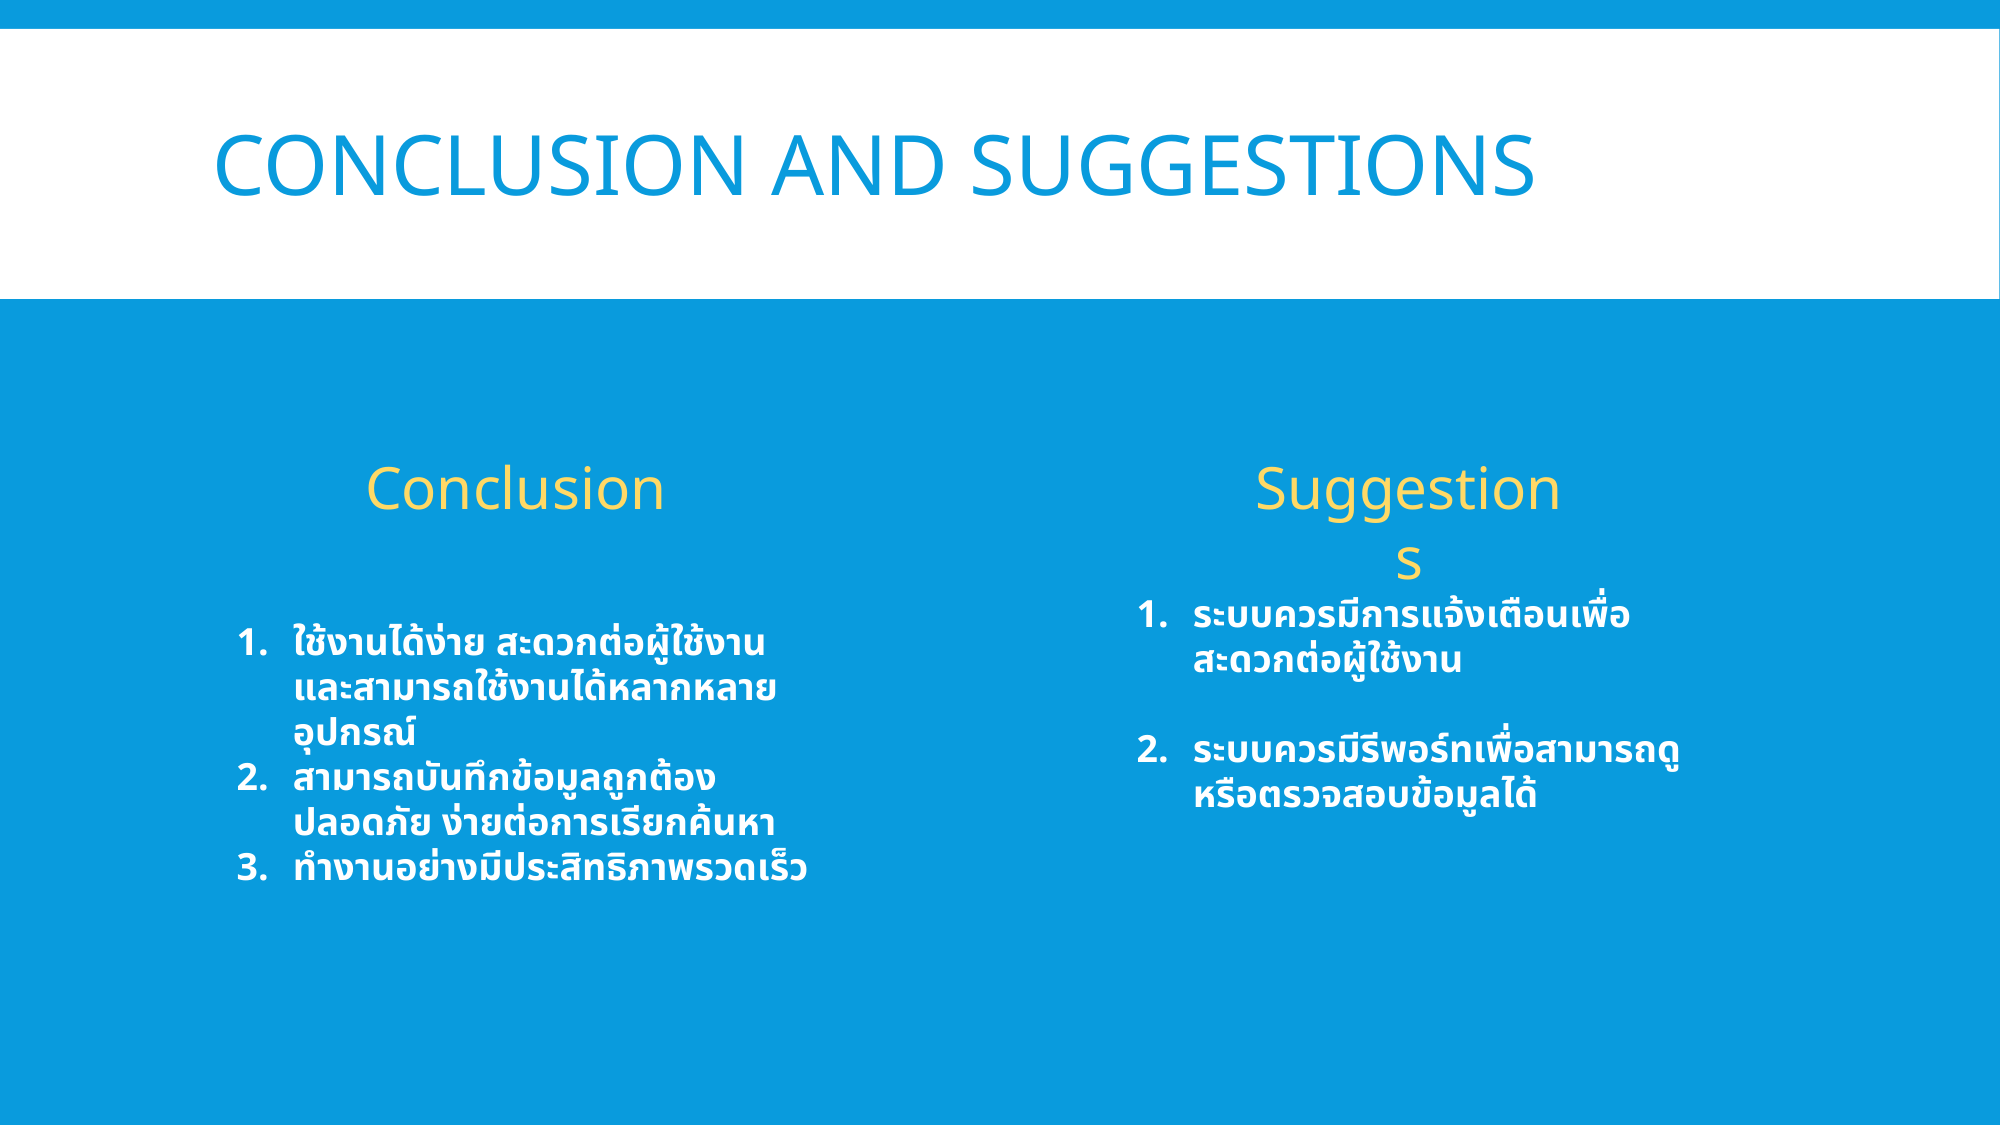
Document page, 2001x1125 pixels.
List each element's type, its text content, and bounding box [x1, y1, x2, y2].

title Conclusion and Suggestions [197, 46, 1803, 295]
text_box Conclusion [334, 443, 697, 529]
text_box Suggestions [1227, 443, 1591, 599]
text_box ระบบควรมีการแจ้งเตือนเพื่อสะดวกต่อผู้ใช้งาน ระบบควรมีรีพอร์ทเพื่อสามารถดูหรือตรวจสอบข้อมูลได้ [1121, 583, 1735, 823]
text_box ใช้งานได้ง่าย สะดวกต่อผู้ใช้งาน และสามารถใช้งานได้หลากหลายอุปกรณ์ สามารถบันทึกข้อมูลถูกต้อง ปลอดภัย ง่ายต่อการเรียกค้นหา ทำงานอย่างมีประสิทธิภาพรวดเร็ว [221, 610, 835, 896]
